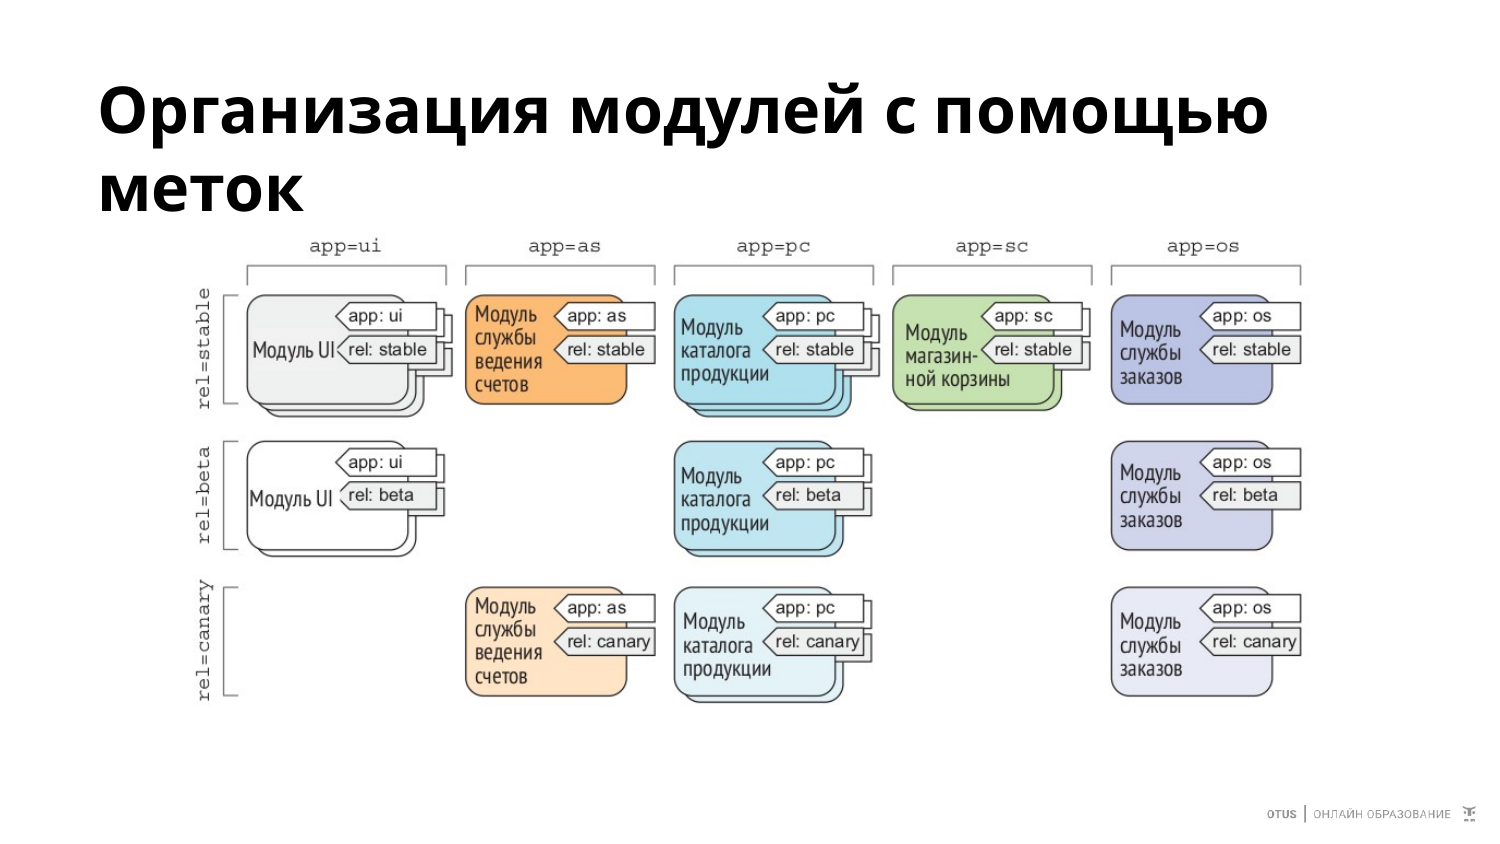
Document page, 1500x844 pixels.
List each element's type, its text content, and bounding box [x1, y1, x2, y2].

title Организация модулей с помощью меток [82, 54, 1480, 234]
picture [0, 0, 1500, 844]
